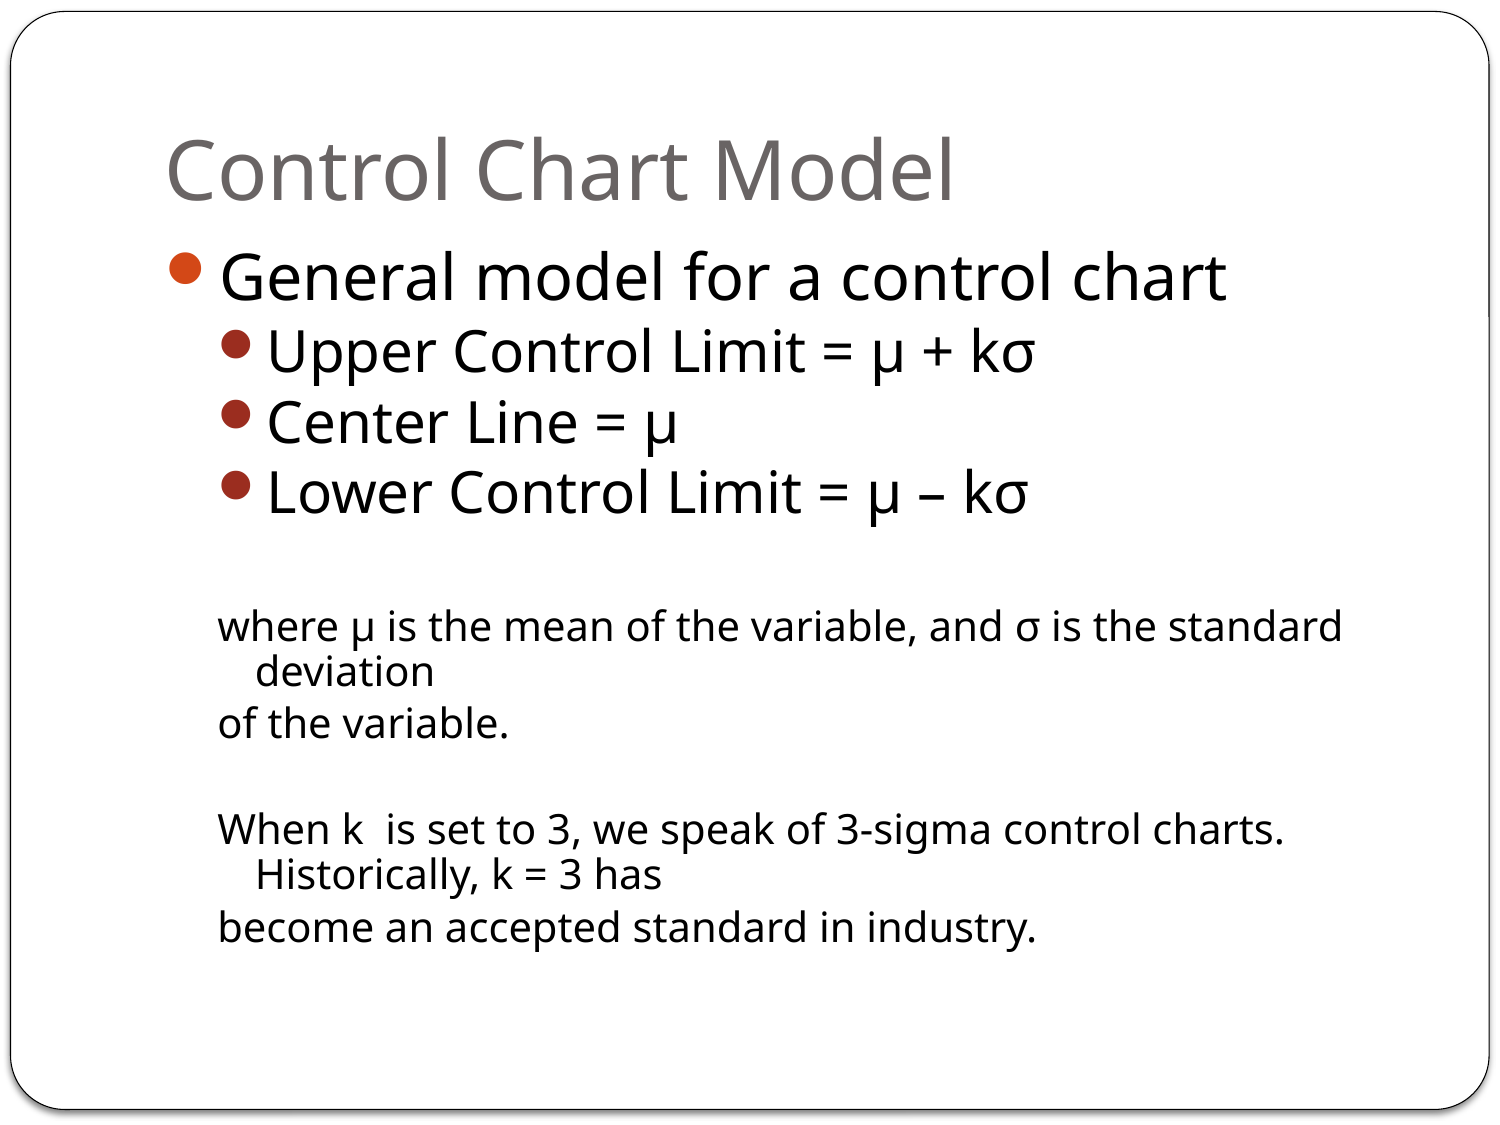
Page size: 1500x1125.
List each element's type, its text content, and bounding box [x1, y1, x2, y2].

list General model for a control chart Upper Control Limit = μ + kσ Center Line = μ Lower Control Limit = μ – kσ where μ is the mean of the variable, and σ is the standard deviation of the variable. When k is set to 3, we speak of 3-sigma control charts. Historically, k = 3 has become an accepted standard in industry. [150, 237, 1425, 988]
title Control Chart Model [150, 45, 1425, 233]
